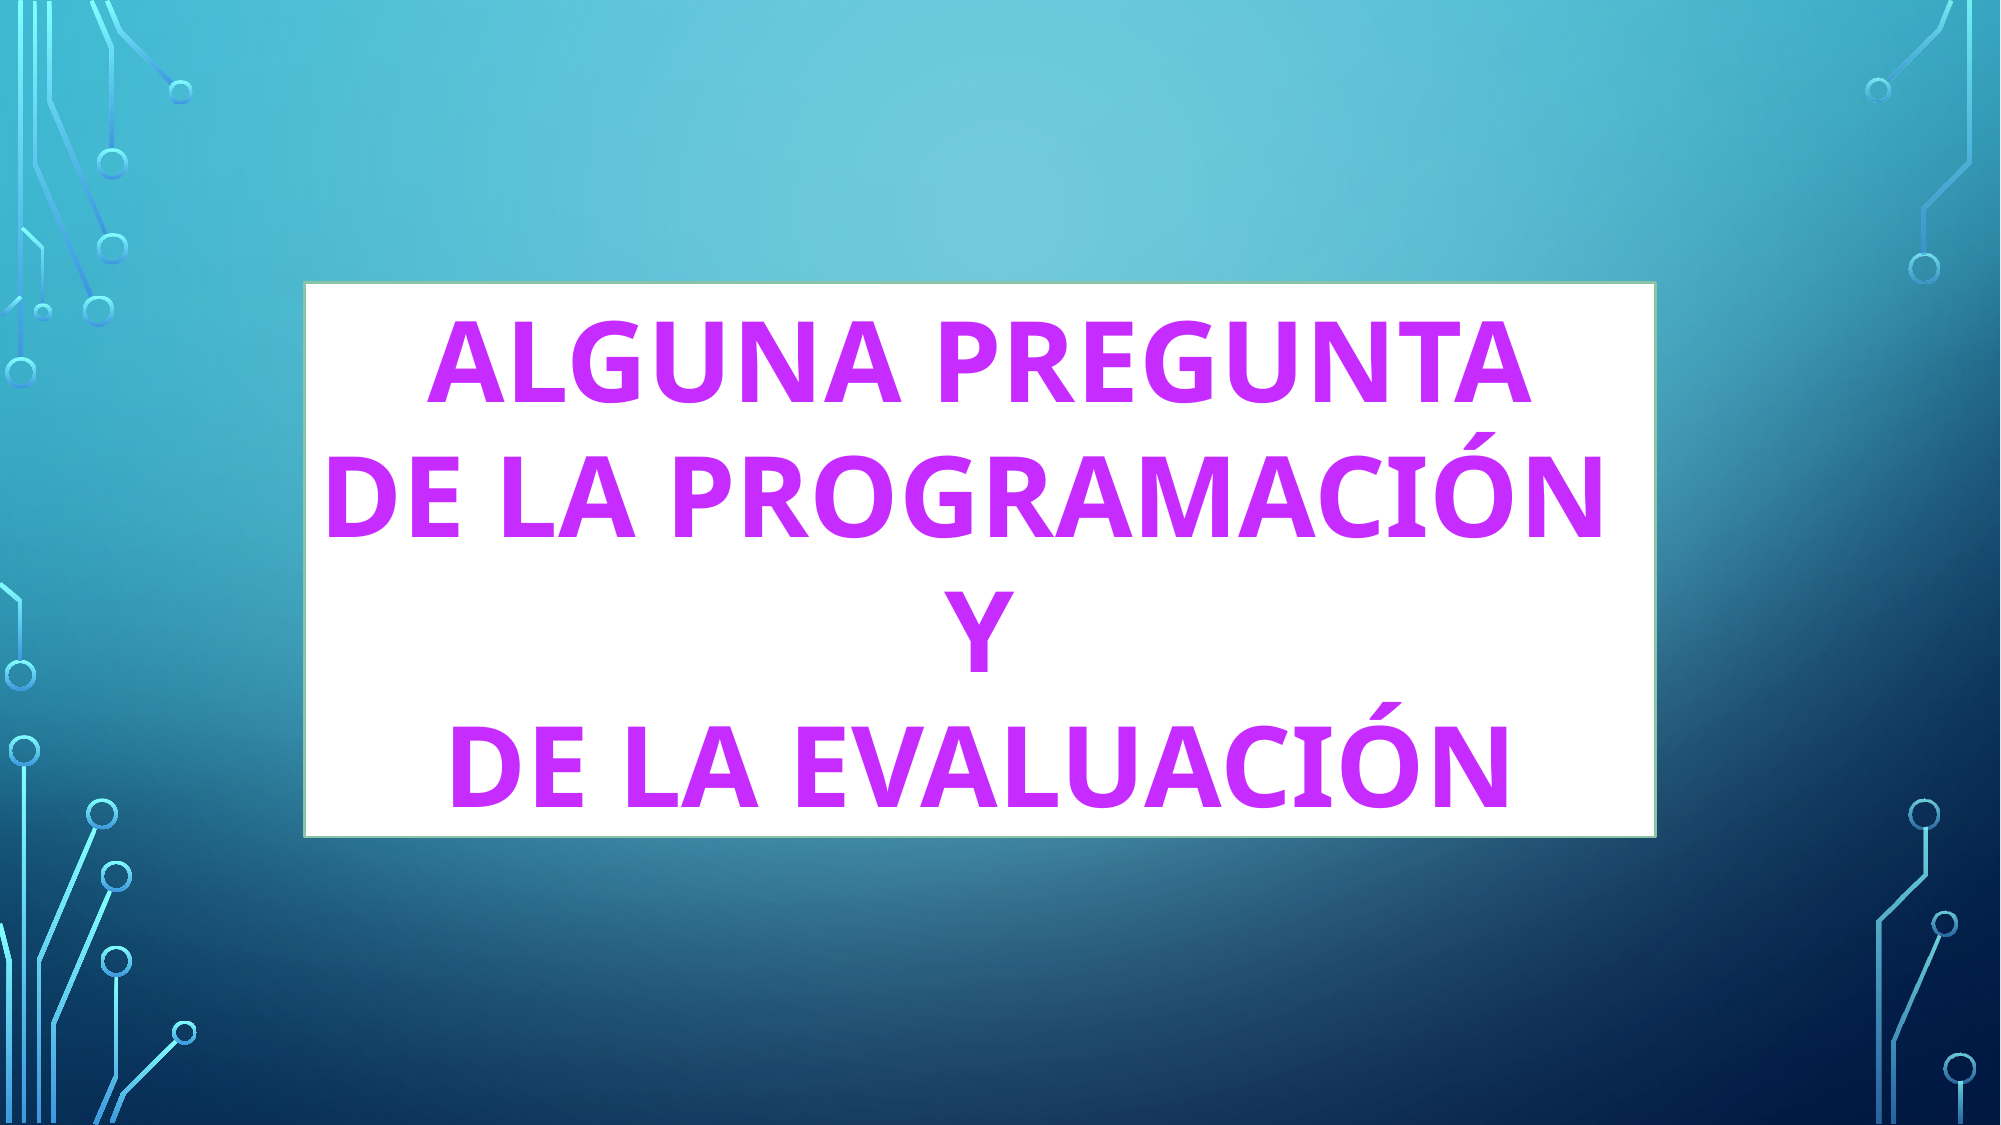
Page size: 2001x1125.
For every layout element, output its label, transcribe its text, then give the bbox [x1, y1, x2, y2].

text_box Alguna pregunta De la programación Y De la evaluación [303, 281, 1657, 838]
